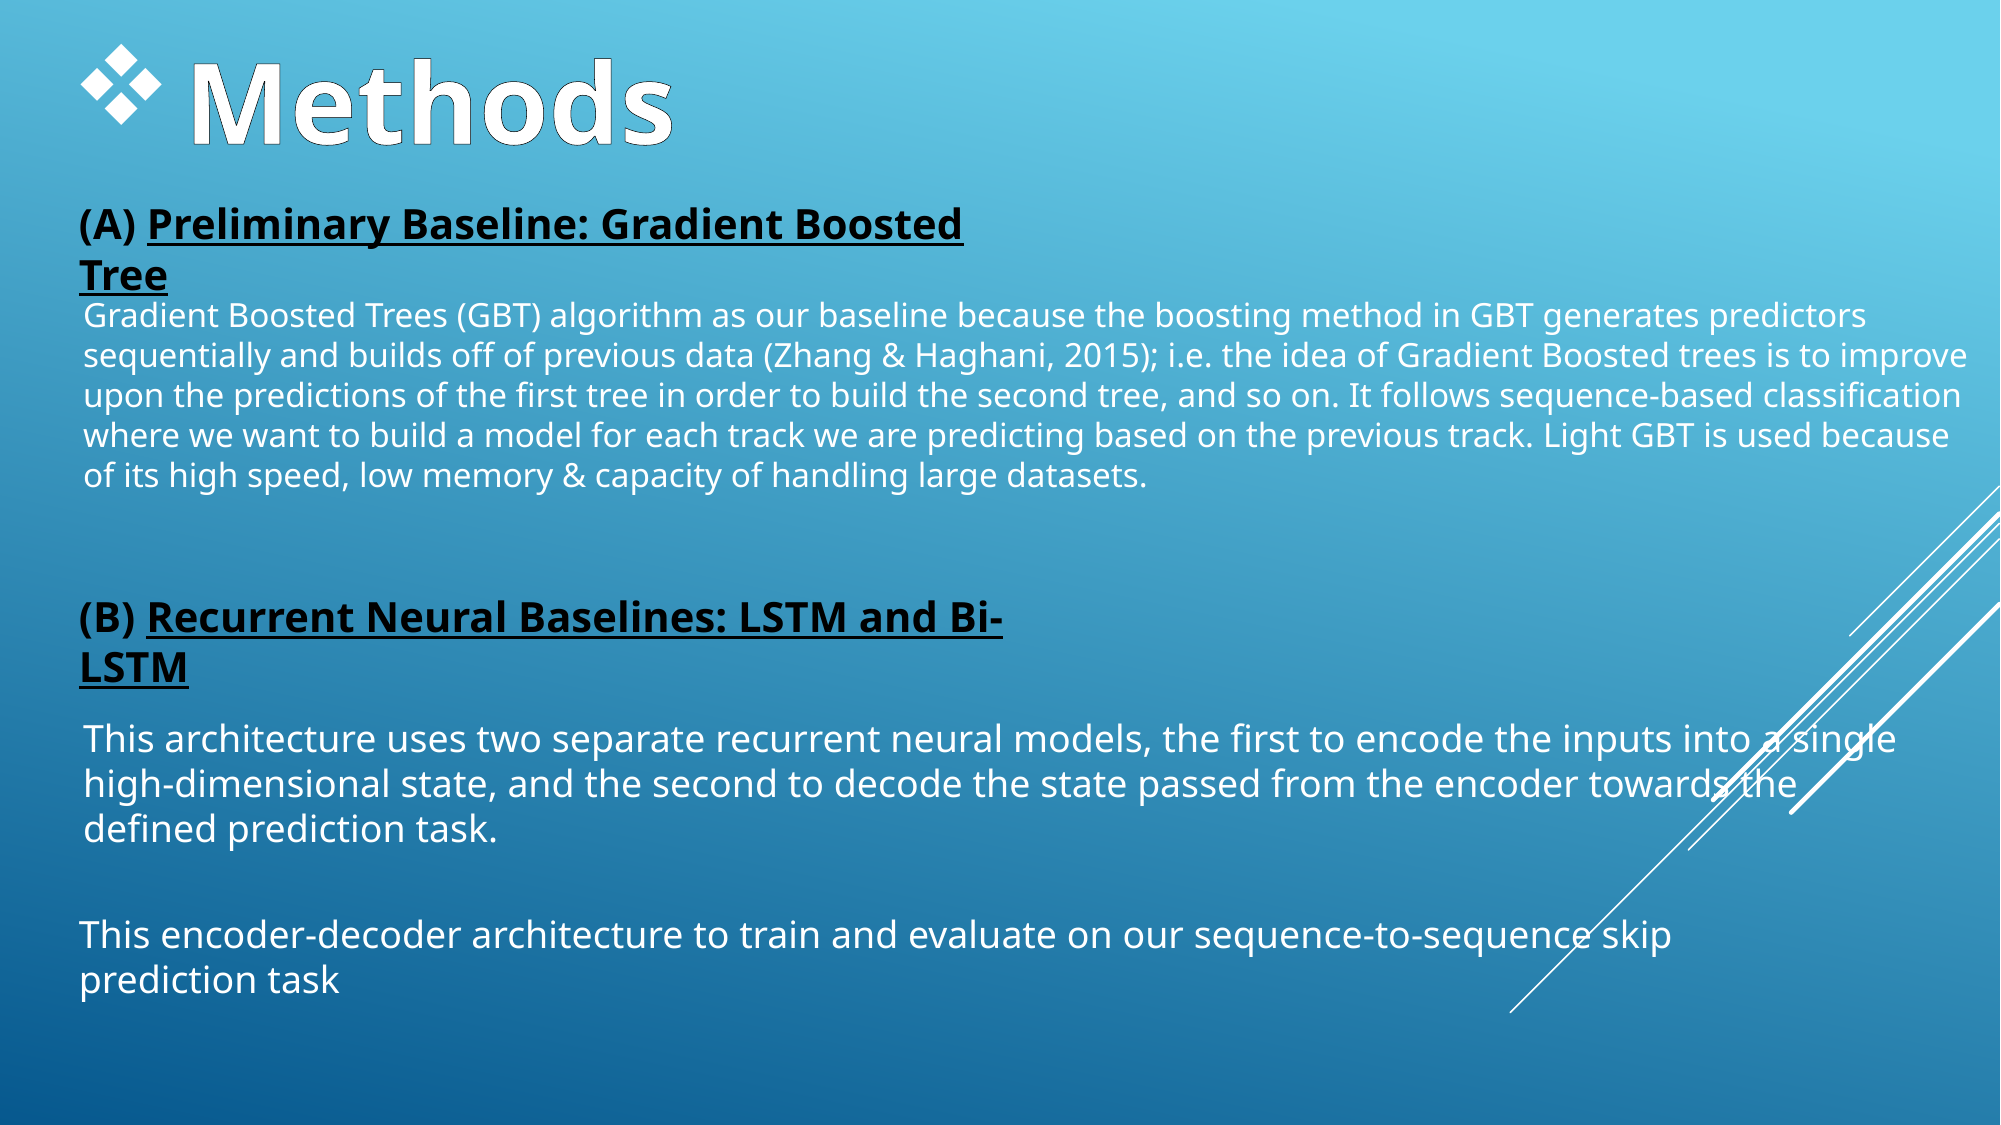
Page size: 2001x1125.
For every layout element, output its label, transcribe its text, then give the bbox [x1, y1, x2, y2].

text_box (A) Preliminary Baseline: Gradient Boosted Tree [64, 190, 1067, 306]
text_box This architecture uses two separate recurrent neural models, the first to encode the inputs into a single high-dimensional state, and the second to decode the state passed from the encoder towards the defined prediction task. [68, 707, 1919, 858]
text_box Gradient Boosted Trees (GBT) algorithm as our baseline because the boosting method in GBT generates predictors sequentially and builds off of previous data (Zhang & Haghani, 2015); i.e. the idea of Gradient Boosted trees is to improve upon the predictions of the first tree in order to build the second tree, and so on. It follows sequence-based classification where we want to build a model for each track we are predicting based on the previous track. Light GBT is used because of its high speed, low memory & capacity of handling large datasets. [68, 287, 2000, 502]
text_box (B) Recurrent Neural Baselines: LSTM and Bi-LSTM [64, 583, 1067, 699]
text_box Methods [56, 24, 692, 175]
text_box This encoder-decoder architecture to train and evaluate on our sequence-to-sequence skip prediction task [64, 903, 1745, 1009]
